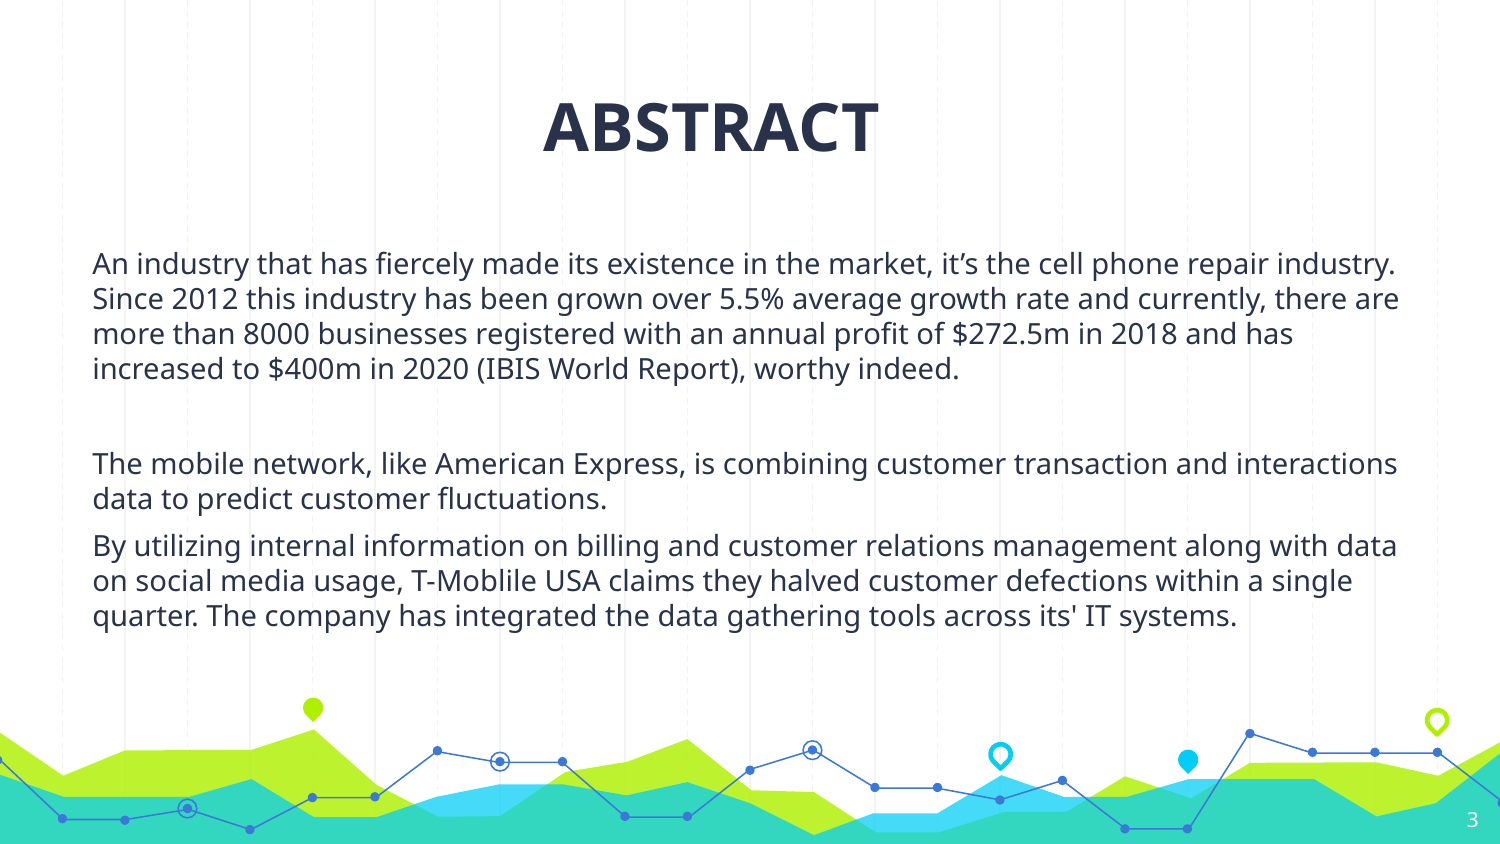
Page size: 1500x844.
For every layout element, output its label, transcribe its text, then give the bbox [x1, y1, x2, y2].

title ABSTRACT [138, 62, 1286, 180]
list An industry that has fiercely made its existence in the market, it’s the cell phone repair industry. Since 2012 this industry has been grown over 5.5% average growth rate and currently, there are more than 8000 businesses registered with an annual profit of $272.5m in 2018 and has increased to $400m in 2020 (IBIS World Report), worthy indeed. The mobile network, like American Express, is combining customer transaction and interactions data to predict customer fluctuations. By utilizing internal information on billing and customer relations management along with data on social media usage, T-Moblile USA claims they halved customer defections within a single quarter. The company has integrated the data gathering tools across its' IT systems. [60, 182, 1448, 710]
slide_number ‹#› [1403, 791, 1494, 844]
